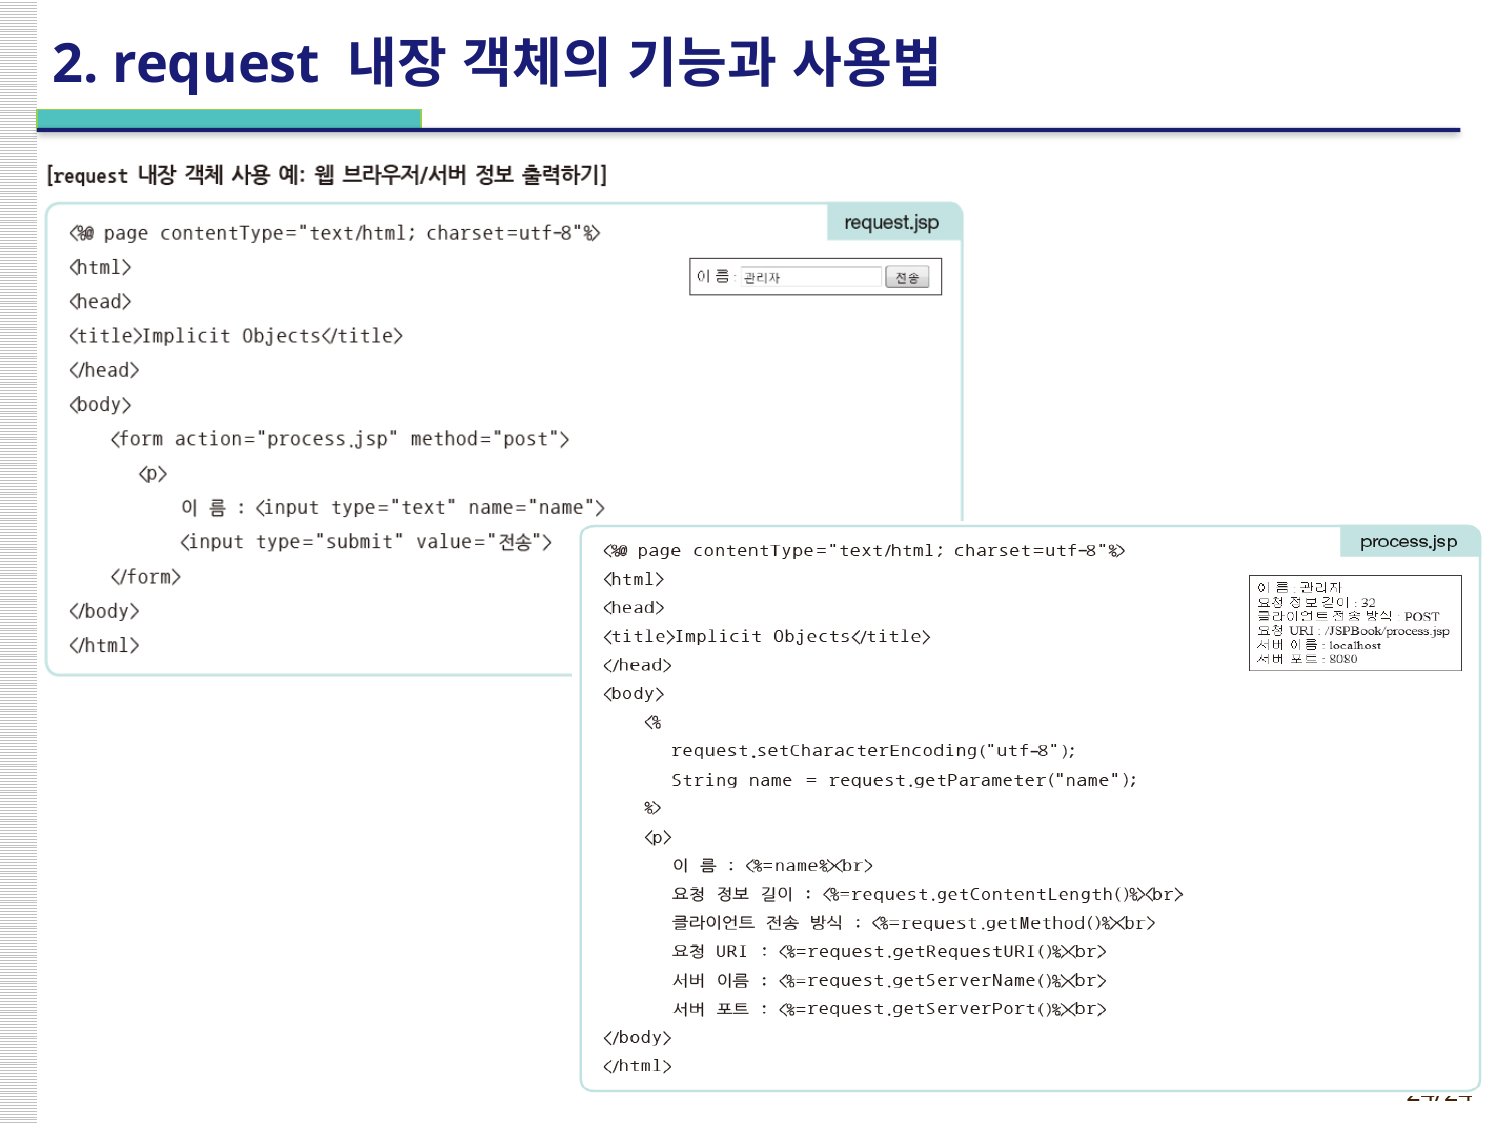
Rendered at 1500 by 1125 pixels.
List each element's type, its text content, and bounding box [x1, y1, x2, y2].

picture [36, 153, 1487, 1096]
title 2. request 내장 객체의 기능과 사용법 [37, 13, 1278, 109]
